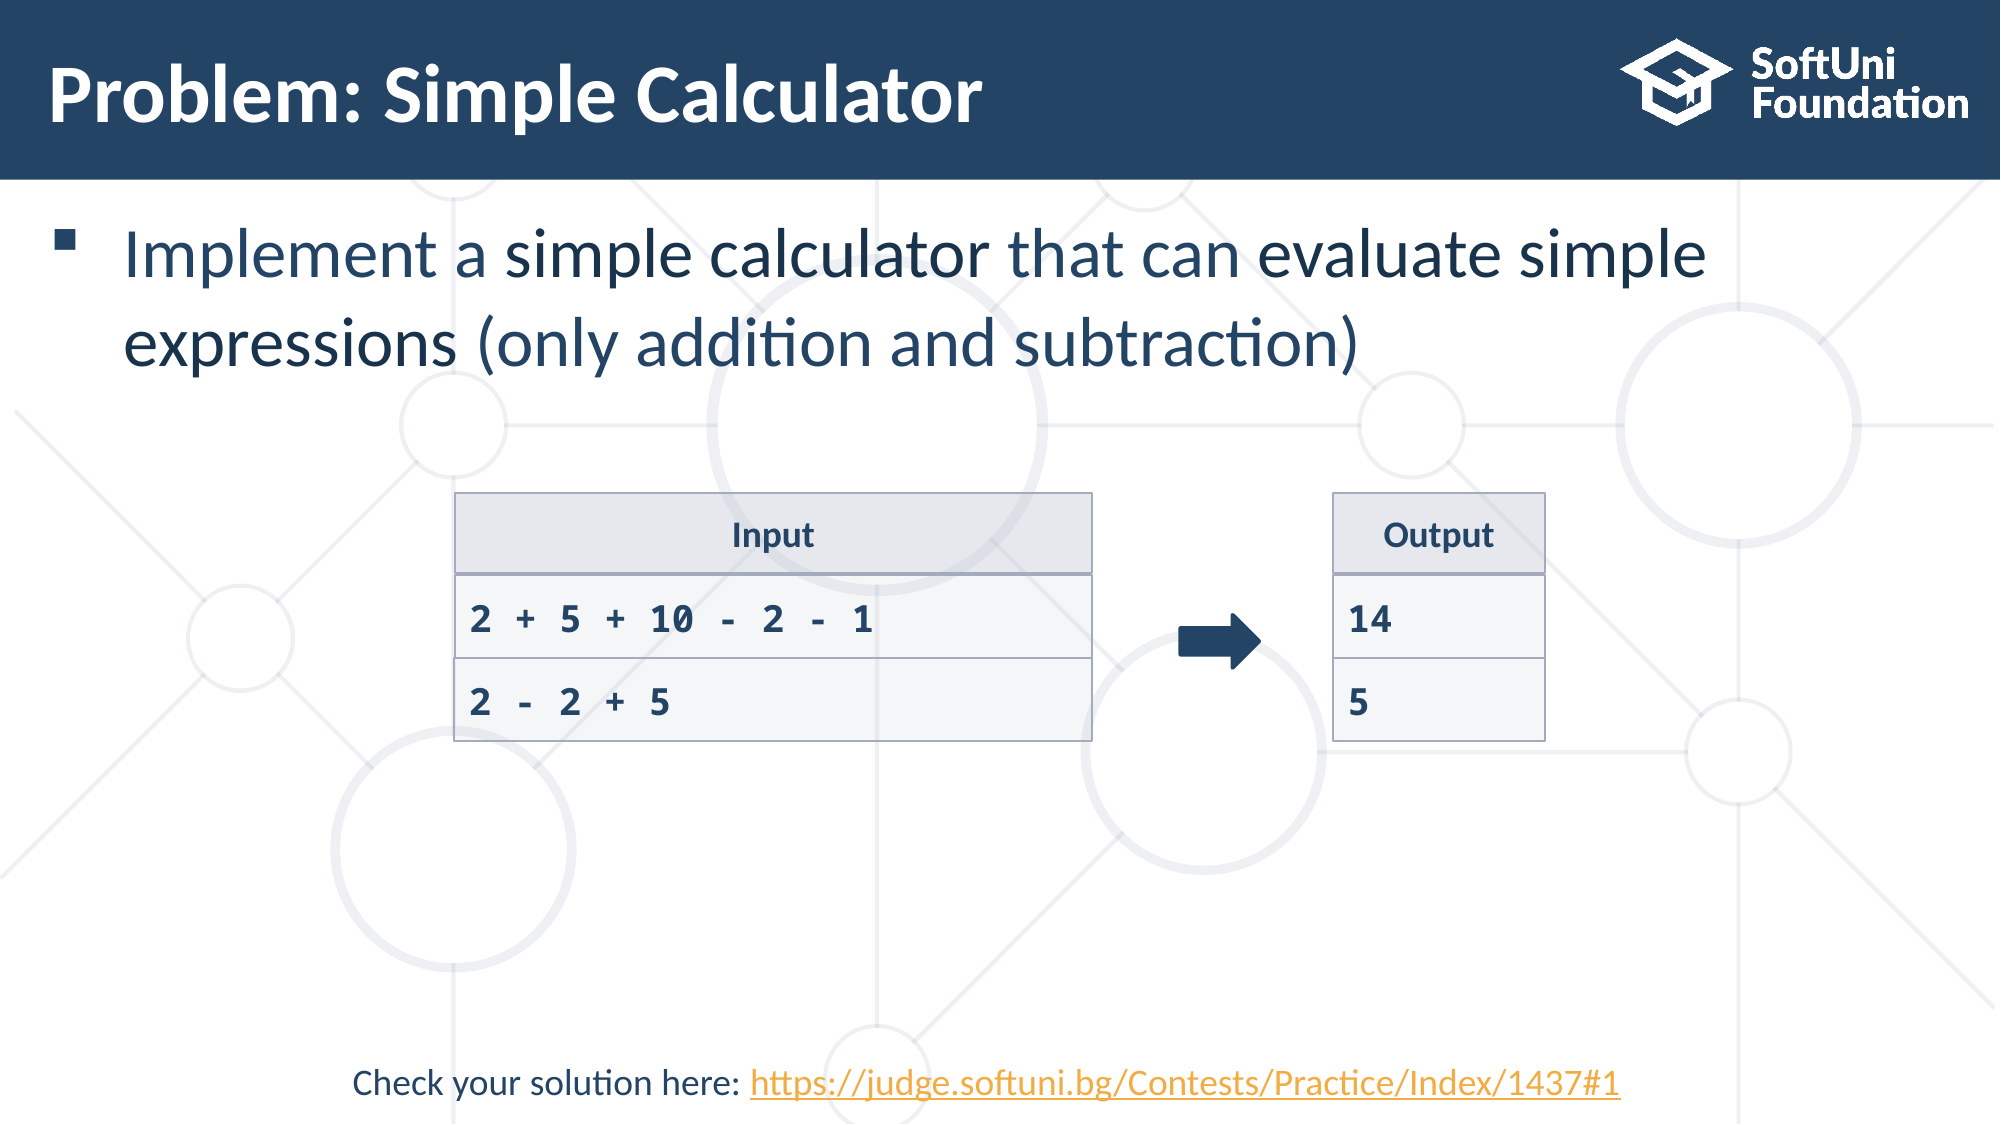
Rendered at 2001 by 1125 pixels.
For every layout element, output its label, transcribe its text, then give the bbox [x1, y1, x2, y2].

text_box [453, 492, 1546, 742]
picture [1619, 38, 1968, 126]
text_box Check your solution here: https://judge.softuni.bg/Contests/Practice/Index/1437#1 [118, 1050, 1856, 1111]
title Problem: Simple Calculator [31, 16, 1591, 162]
list Implement a simple calculator that can evaluate simple expressions (only addition and subtraction) [31, 196, 1970, 1050]
